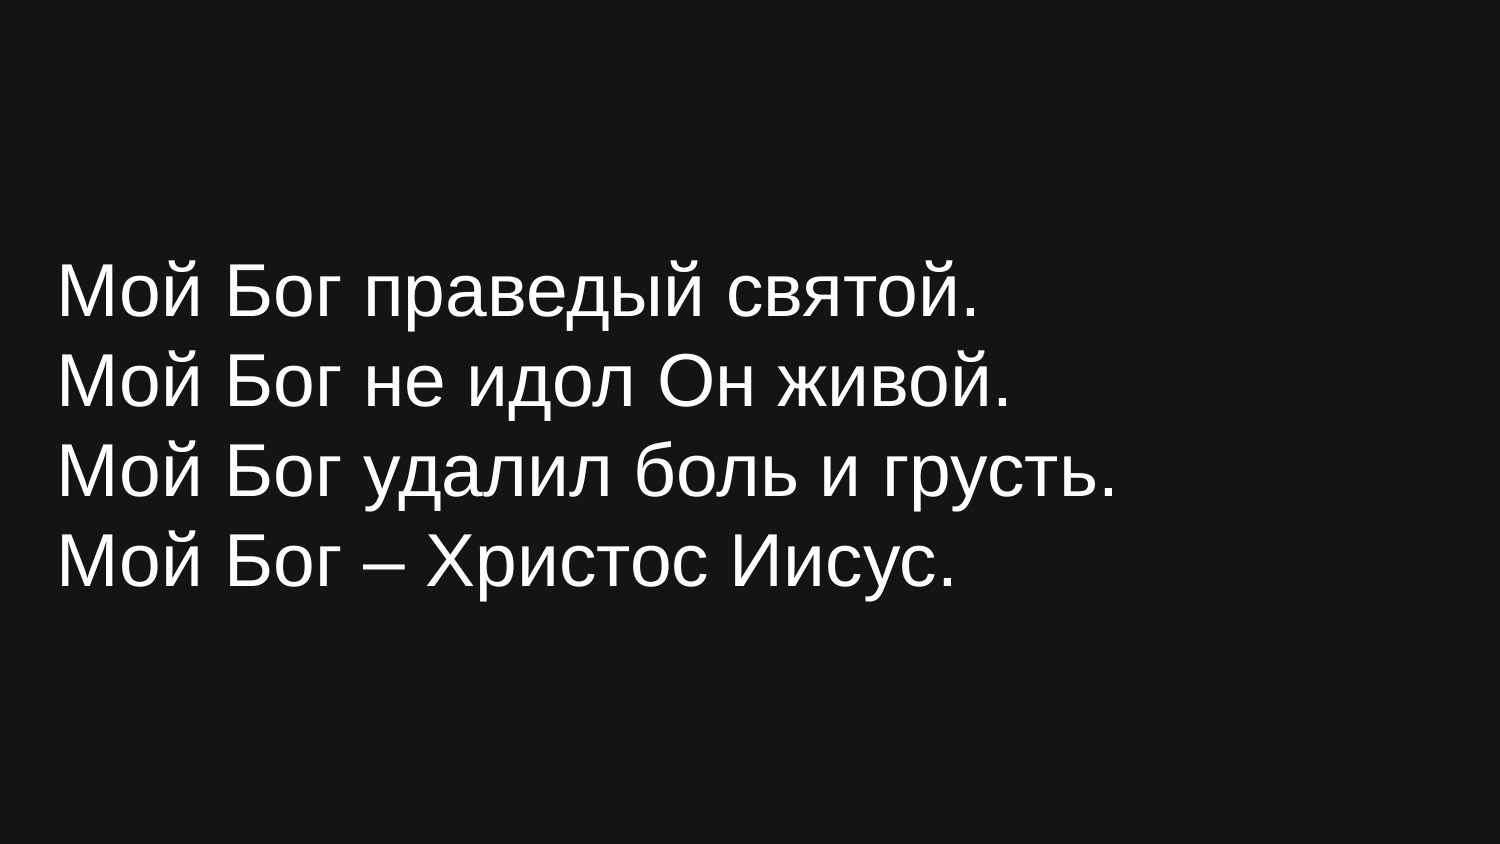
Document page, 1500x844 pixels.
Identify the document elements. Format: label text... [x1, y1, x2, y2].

list Мой Бог праведый святой. Мой Бог не идол Он живой. Мой Бог удалил боль и грусть. Мой Бог – Христос Иисус. [41, 0, 1500, 844]
